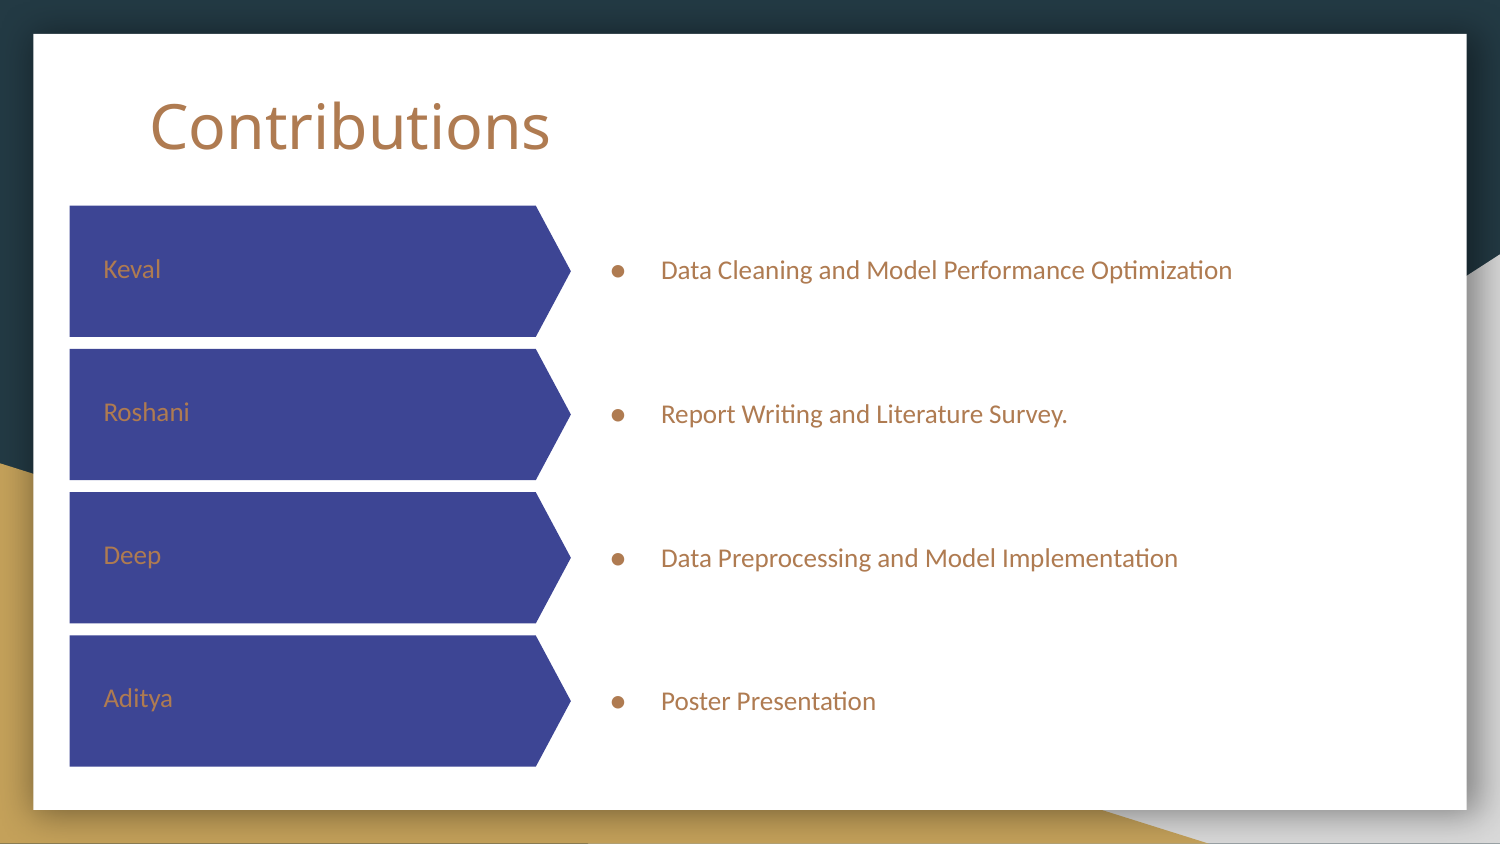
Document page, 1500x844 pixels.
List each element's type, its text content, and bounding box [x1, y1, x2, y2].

title Contributions [134, 67, 1366, 204]
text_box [69, 635, 1431, 767]
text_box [69, 491, 1431, 624]
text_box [69, 205, 1431, 338]
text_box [69, 348, 1431, 481]
